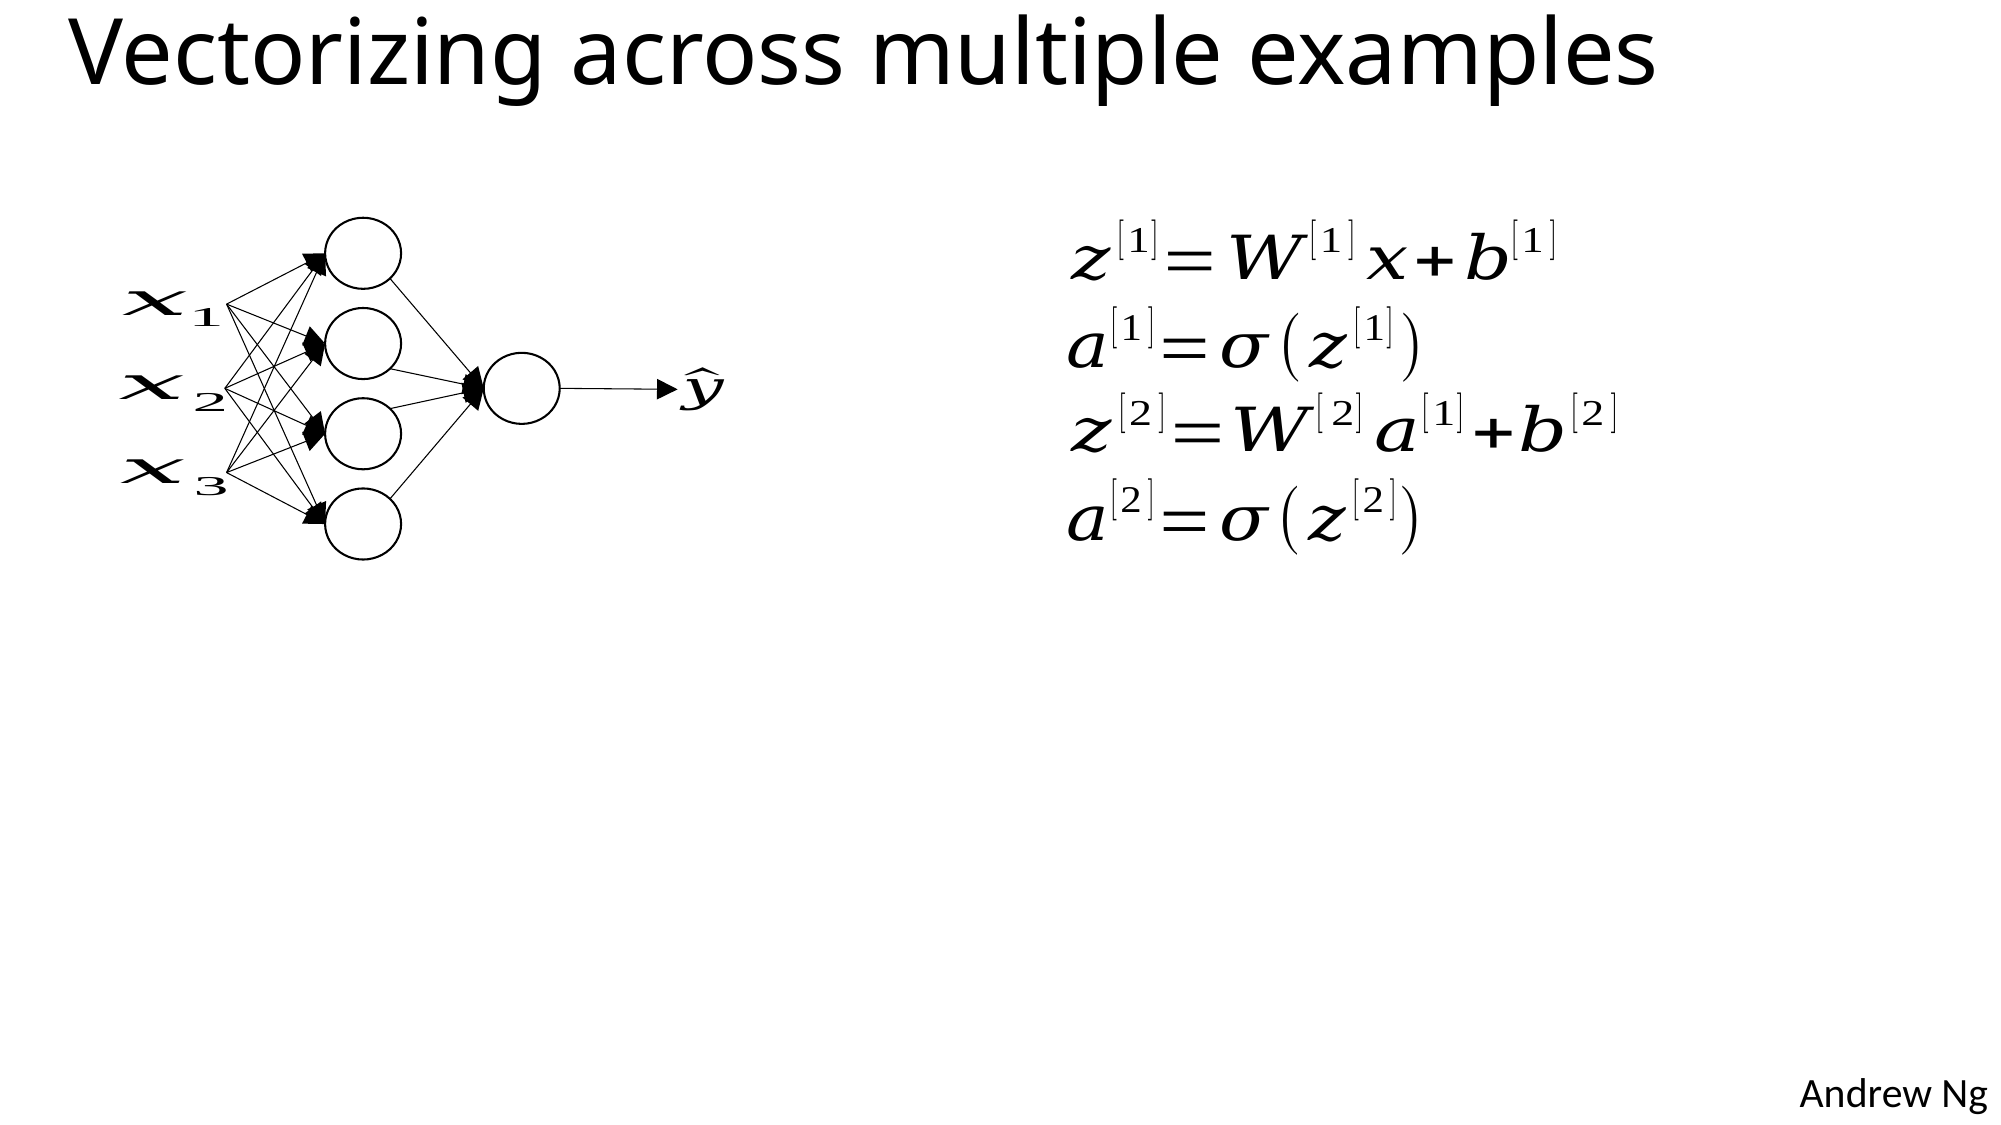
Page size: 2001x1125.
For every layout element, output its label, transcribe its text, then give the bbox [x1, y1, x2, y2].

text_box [1066, 218, 1616, 561]
title Vectorizing across multiple examples [53, 0, 1779, 216]
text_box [111, 217, 731, 560]
